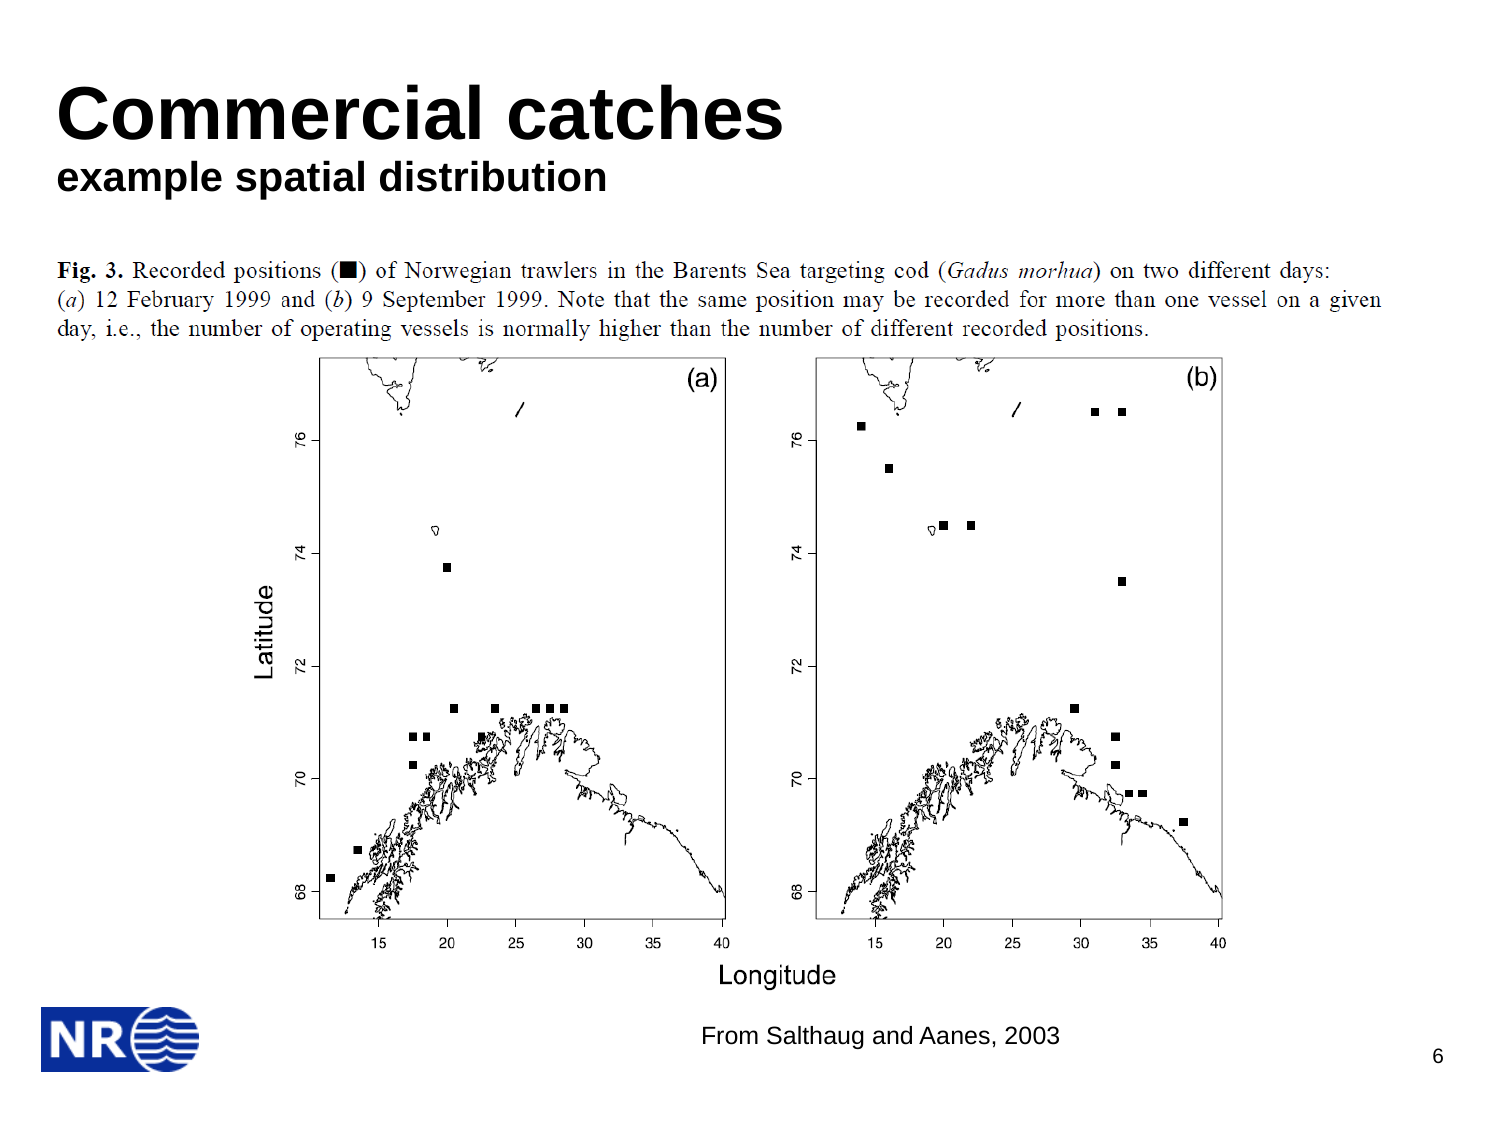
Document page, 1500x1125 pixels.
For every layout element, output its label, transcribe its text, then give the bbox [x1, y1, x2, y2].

text_box From Salthaug and Aanes, 2003 [686, 1015, 1077, 1058]
picture [41, 243, 1463, 1006]
picture [41, 1007, 199, 1072]
slide_number 6 [1394, 1035, 1459, 1083]
title Commercial catches example spatial distribution [41, 42, 1459, 209]
